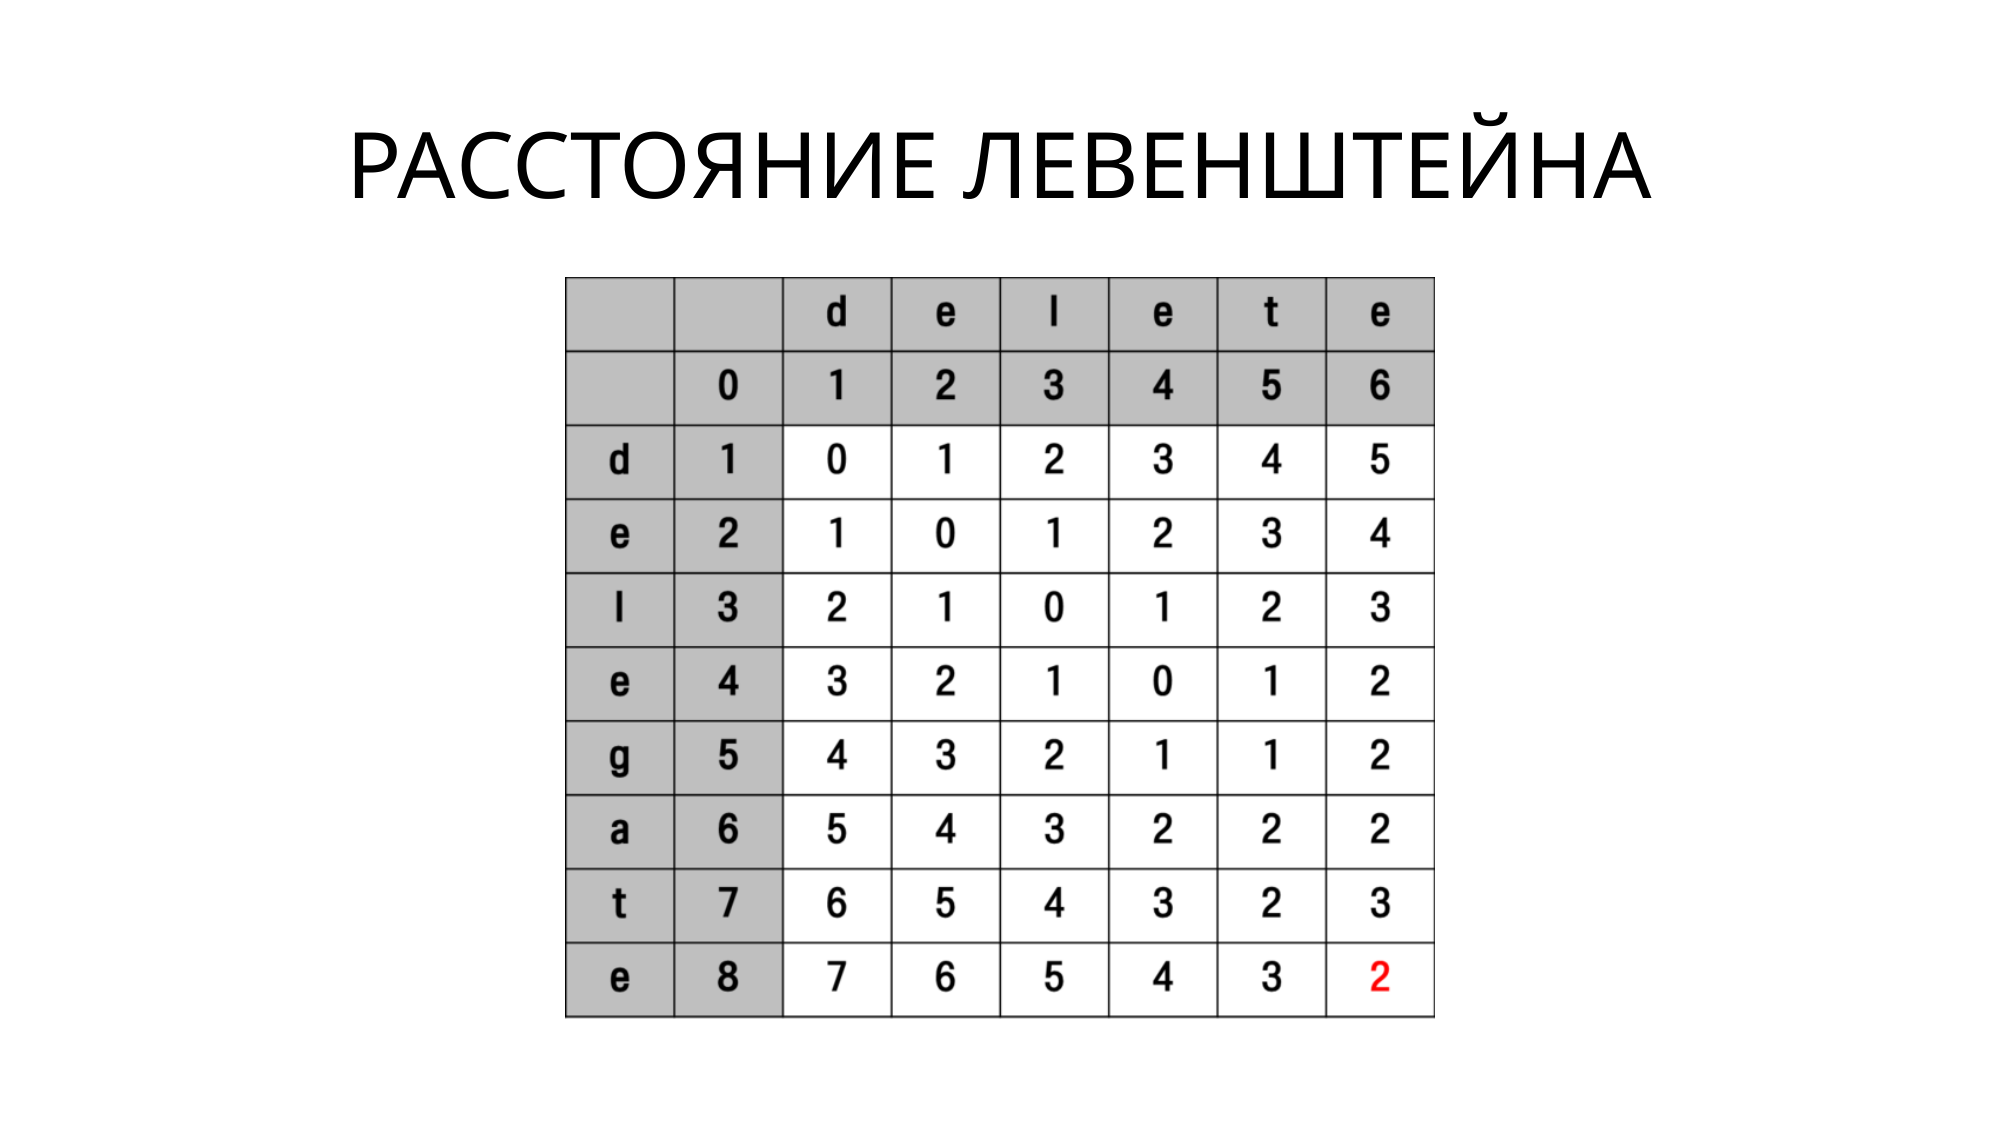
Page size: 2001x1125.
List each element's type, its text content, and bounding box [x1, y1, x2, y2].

title РАССТОЯНИЕ ЛЕВЕНШТЕЙНА [137, 59, 1863, 278]
picture [565, 277, 1435, 1020]
